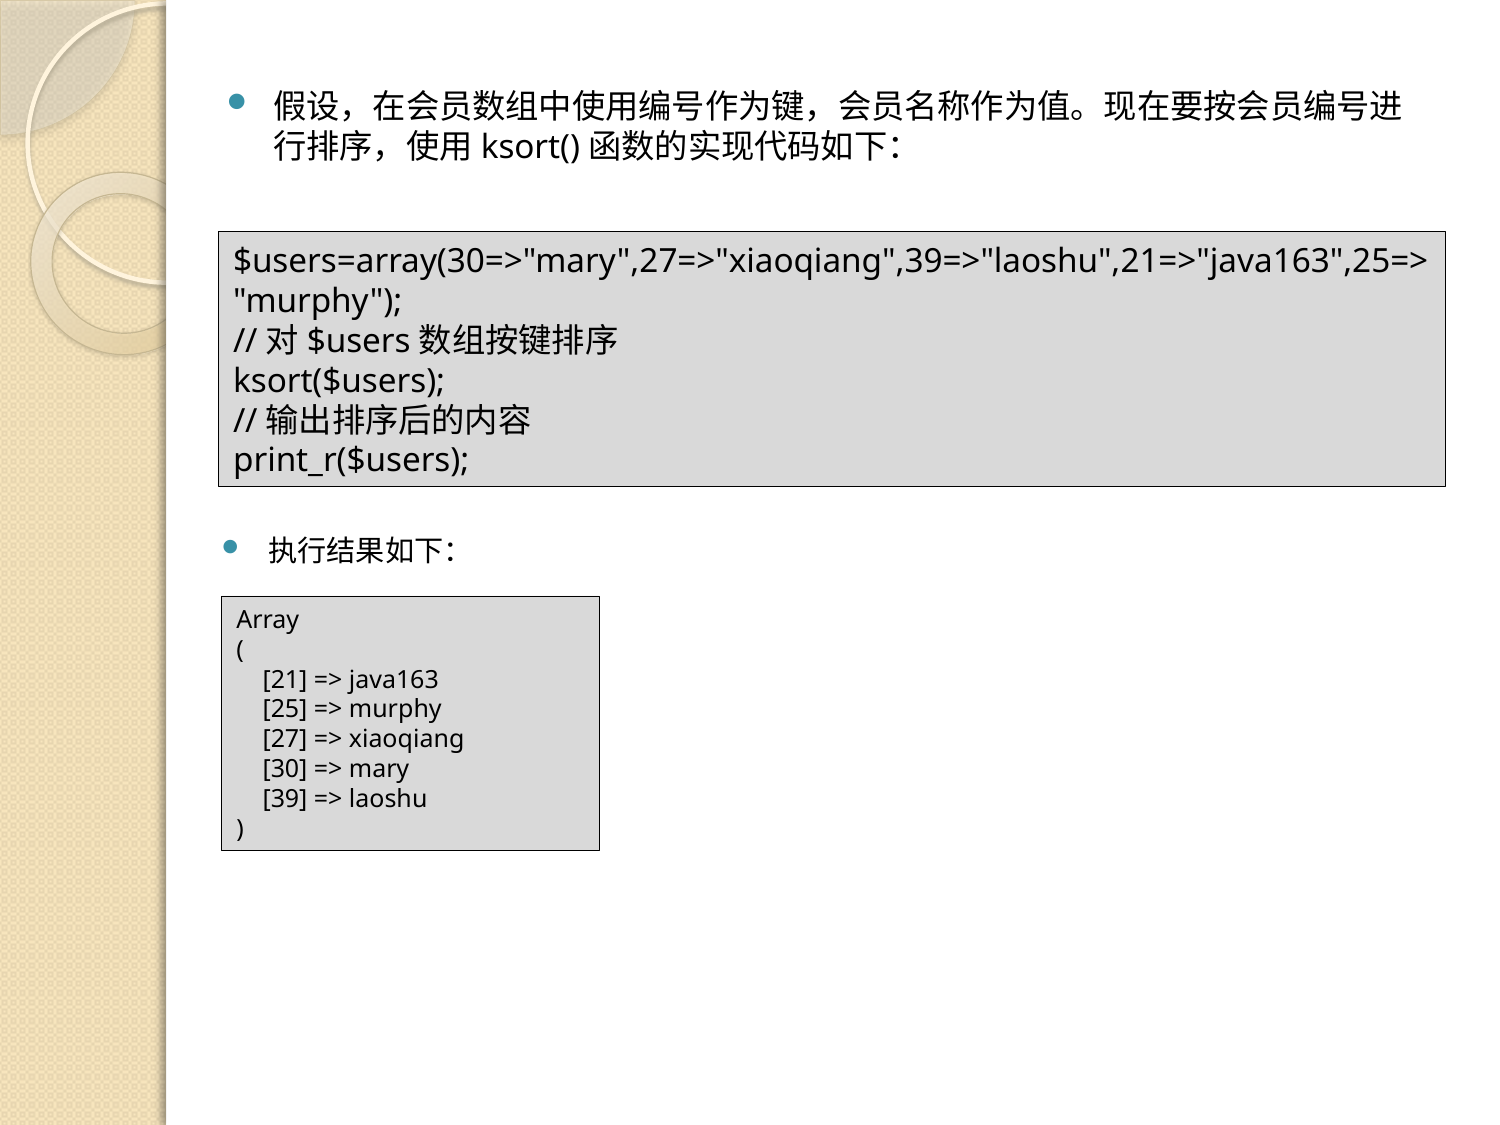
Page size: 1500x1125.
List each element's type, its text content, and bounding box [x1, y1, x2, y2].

text_box 执行结果如下： [193, 524, 1424, 596]
text_box Array ( [21] => java163 [25] => murphy [27] => xiaoqiang [30] => mary [39] => laoshu ) [221, 595, 600, 851]
text_box 假设，在会员数组中使用编号作为键，会员名称作为值。现在要按会员编号进行排序，使用ksort()函数的实现代码如下： [198, 78, 1429, 185]
text_box $users=array(30=>"mary",27=>"xiaoqiang",39=>"laoshu",21=>"java163",25=>"murphy"); //对$users数组按键排序 ksort($users); //输出排序后的内容 print_r($users); [218, 231, 1445, 486]
